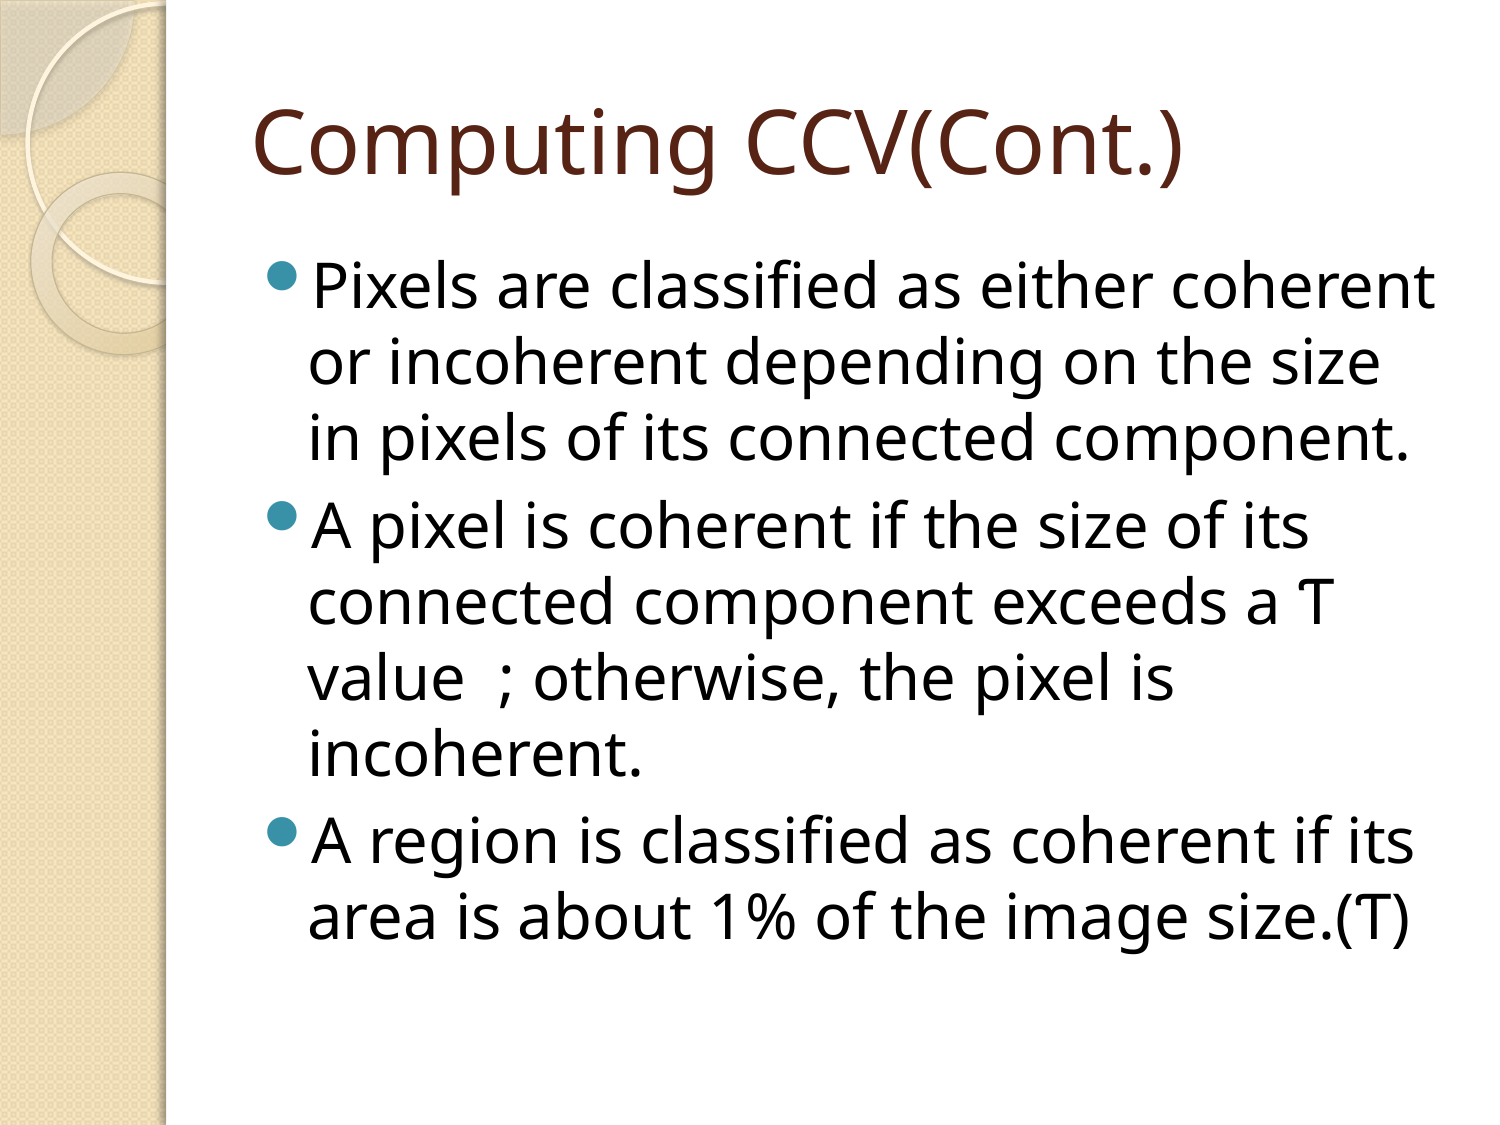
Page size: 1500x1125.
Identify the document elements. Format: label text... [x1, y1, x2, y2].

list Pixels are classified as either coherent or incoherent depending on the size in pixels of its connected component. A pixel is coherent if the size of its connected component exceeds a Ƭ value ; otherwise, the pixel is incoherent. A region is classified as coherent if its area is about 1% of the image size.(Ƭ) [235, 237, 1466, 1025]
title Computing CCV(Cont.) [235, 45, 1466, 233]
